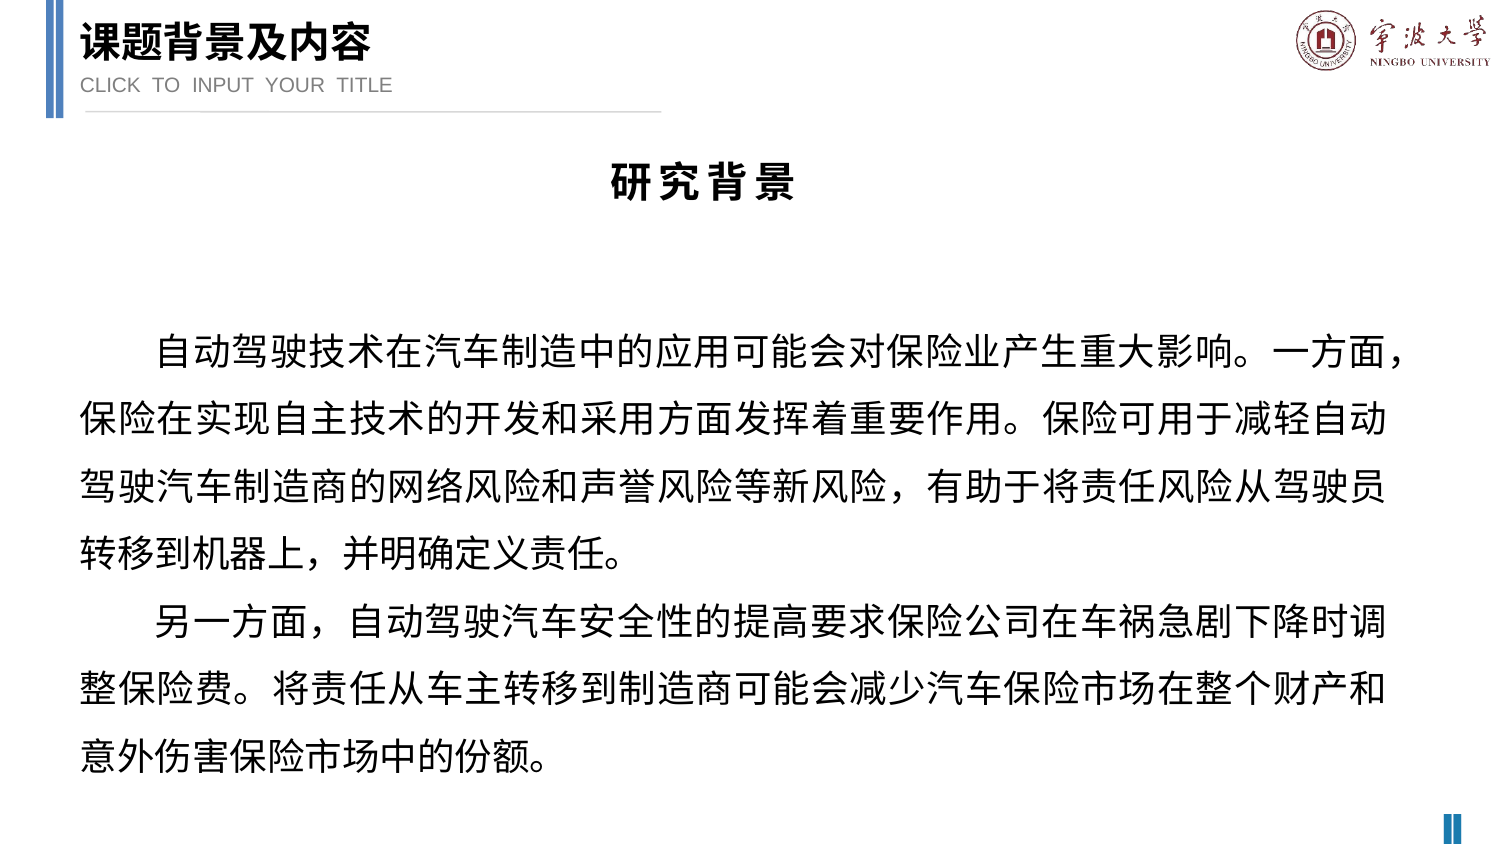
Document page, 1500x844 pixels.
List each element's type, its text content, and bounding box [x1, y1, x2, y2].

list CLICK TO INPUT YOUR TITLE [65, 84, 538, 106]
text_box 研究背景 [203, 148, 1204, 214]
list 课题背景及内容 [64, 8, 671, 84]
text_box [1443, 814, 1462, 844]
text_box 自动驾驶技术在汽车制造中的应用可能会对保险业产生重大影响。一方面，保险在实现自主技术的开发和采用方面发挥着重要作用。保险可用于减轻自动驾驶汽车制造商的网络风险和声誉风险等新风险，有助于将责任风险从驾驶员转移到机器上，并明确定义责任。 另一方面，自动驾驶汽车安全性的提高要求保险公司在车祸急剧下降时调整保险费。将责任从车主转移到制造商可能会减少汽车保险市场在整个财产和意外伤害保险市场中的份额。 [64, 248, 1404, 834]
picture [1281, 0, 1500, 84]
